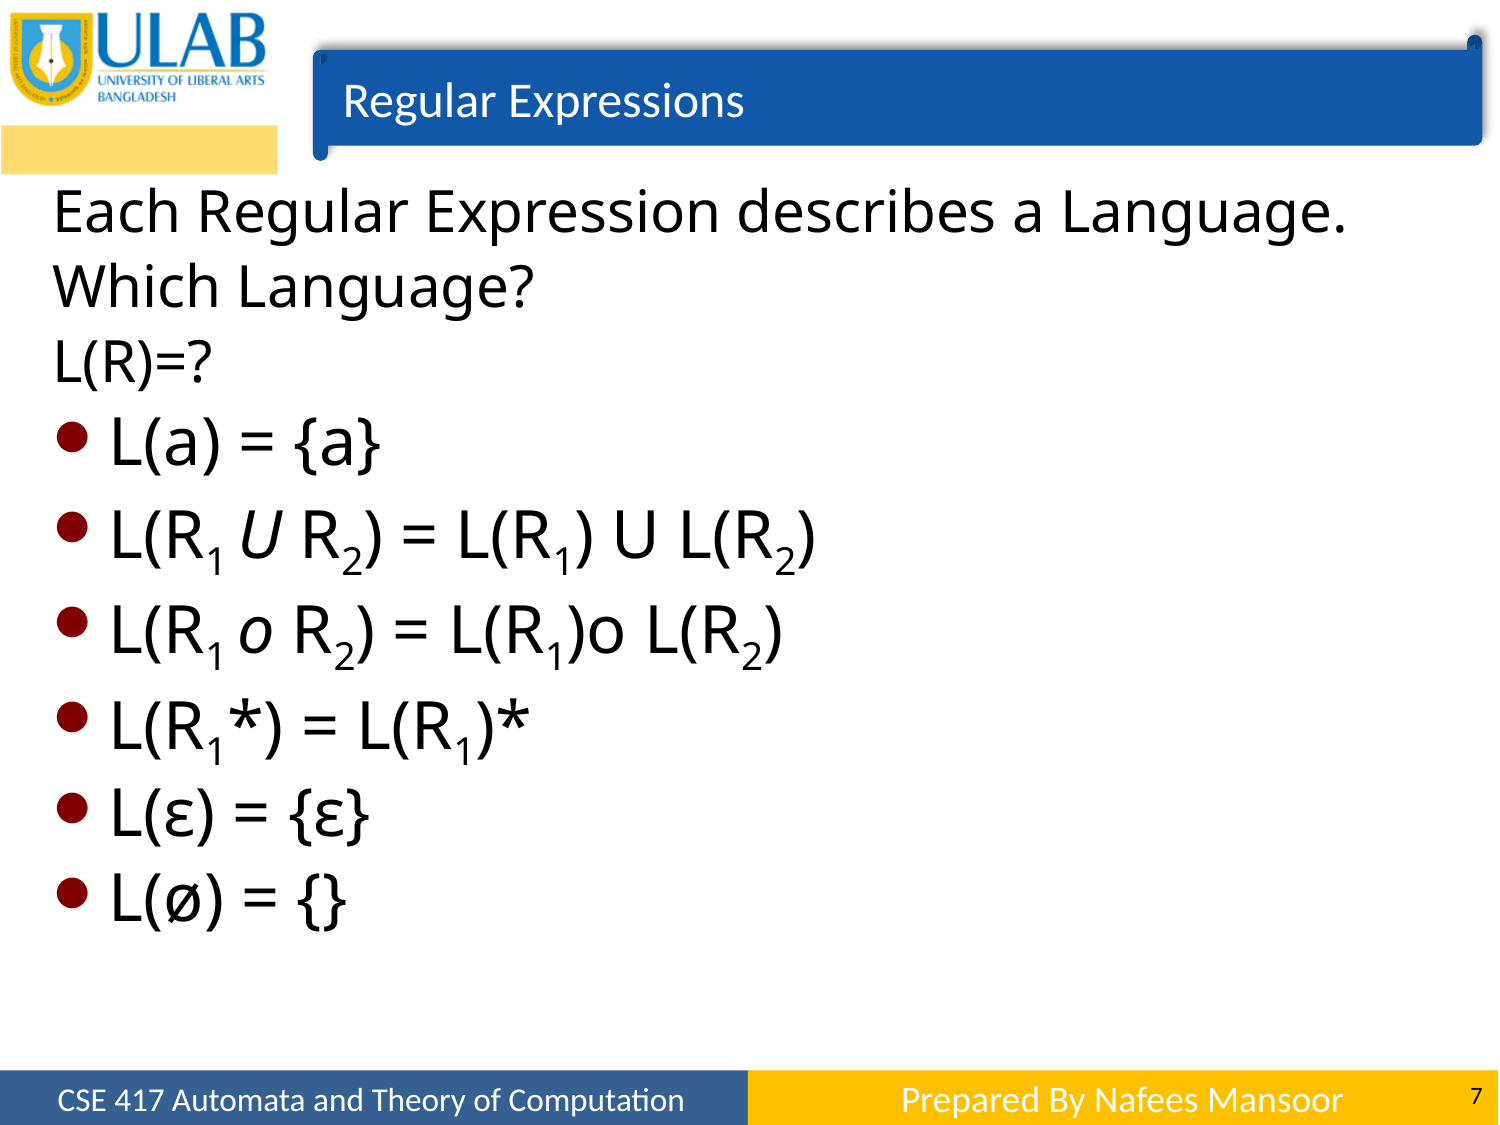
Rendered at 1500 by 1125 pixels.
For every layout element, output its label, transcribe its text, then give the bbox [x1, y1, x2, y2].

picture [4, 2, 275, 114]
text_box Regular Expressions [312, 34, 1483, 161]
list Each Regular Expression describes a Language. Which Language? L(R)=? L(a) = {a} L(R1 U R2) = L(R1) U L(R2) L(R1 o R2) = L(R1)o L(R2) L(R1*) = L(R1)* L(ε) = {ε} L(ø) = {} [37, 174, 1463, 1050]
